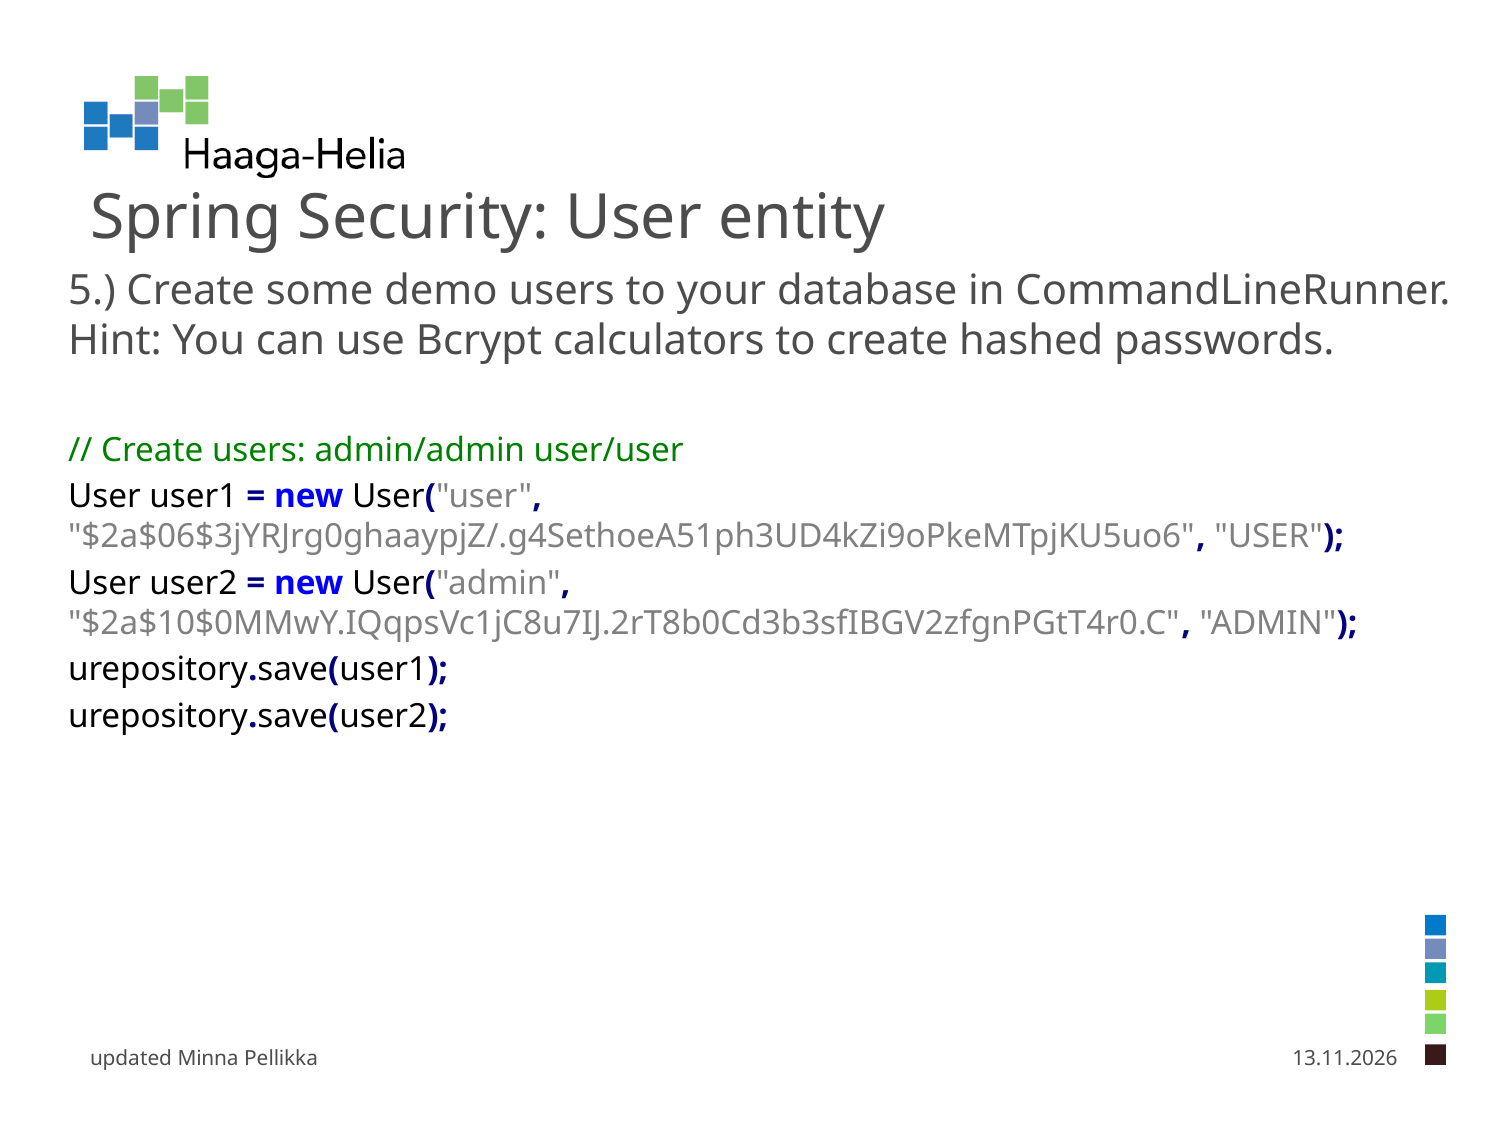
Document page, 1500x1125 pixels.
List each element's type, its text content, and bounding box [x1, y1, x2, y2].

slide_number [1262, 1037, 1413, 1088]
footer updated Minna Pellikka [75, 1037, 475, 1078]
title Spring Security: User entity [75, 149, 1400, 255]
picture [84, 76, 404, 149]
list 5.) Create some demo users to your database in CommandLineRunner. Hint: You can use Bcrypt calculators to create hashed passwords. // Create users: admin/admin user/user User user1 = new User("user", "$2a$06$3jYRJrg0ghaaypjZ/.g4SethoeA51ph3UD4kZi9oPkeMTpjKU5uo6", "USER"); User user2 = new User("admin", "$2a$10$0MMwY.IQqpsVc1jC8u7IJ.2rT8b0Cd3b3sfIBGV2zfgnPGtT4r0.C", "ADMIN"); urepository.save(user1); urepository.save(user2); [53, 255, 1483, 988]
